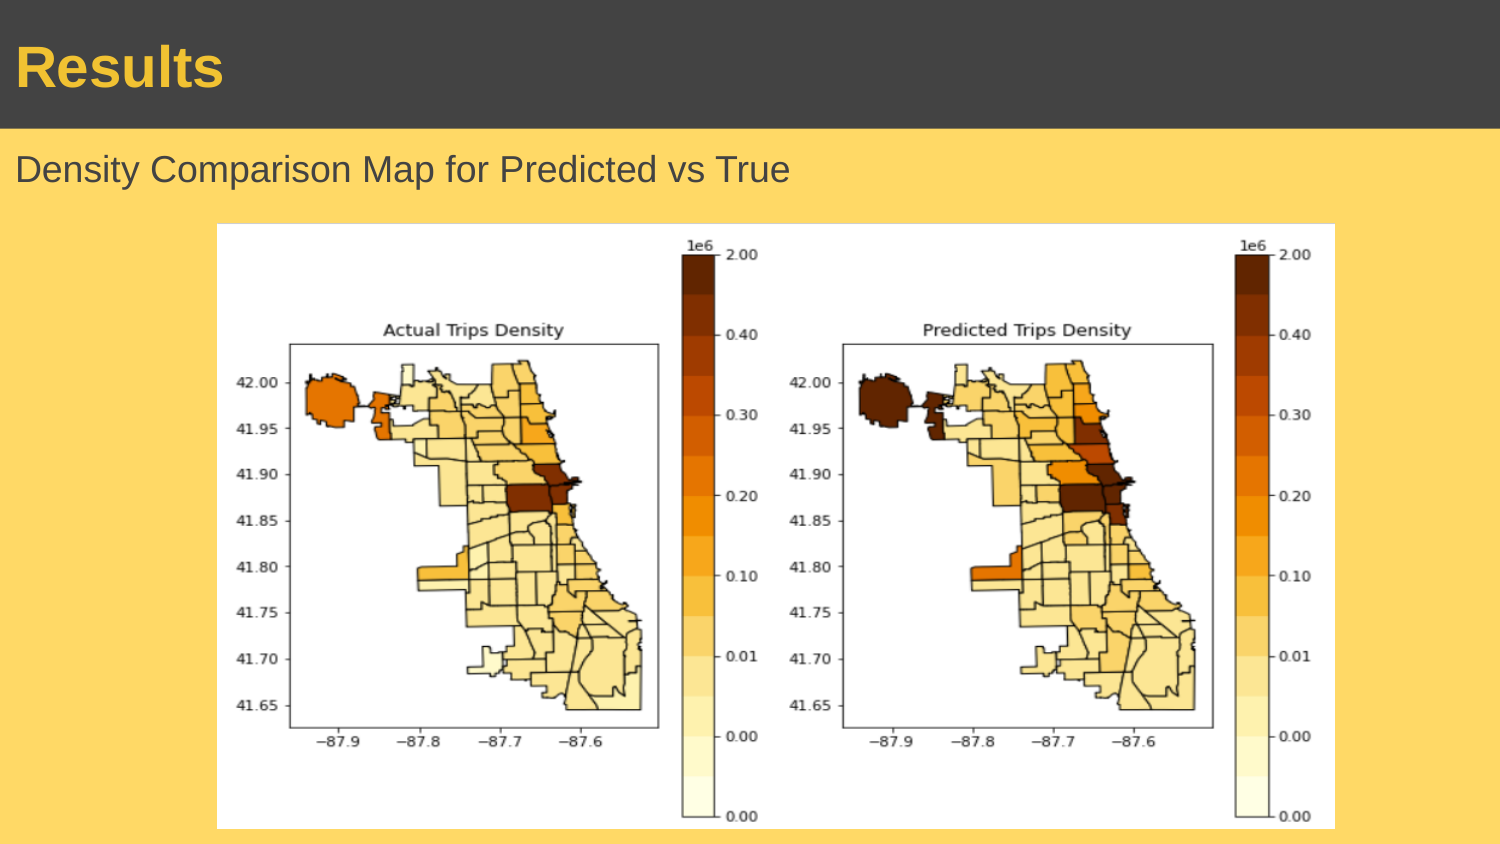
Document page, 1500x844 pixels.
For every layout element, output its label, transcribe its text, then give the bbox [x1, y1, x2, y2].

list Density Comparison Map for Predicted vs True [0, 122, 1500, 844]
picture [217, 222, 1335, 830]
title Results [0, 0, 1500, 122]
